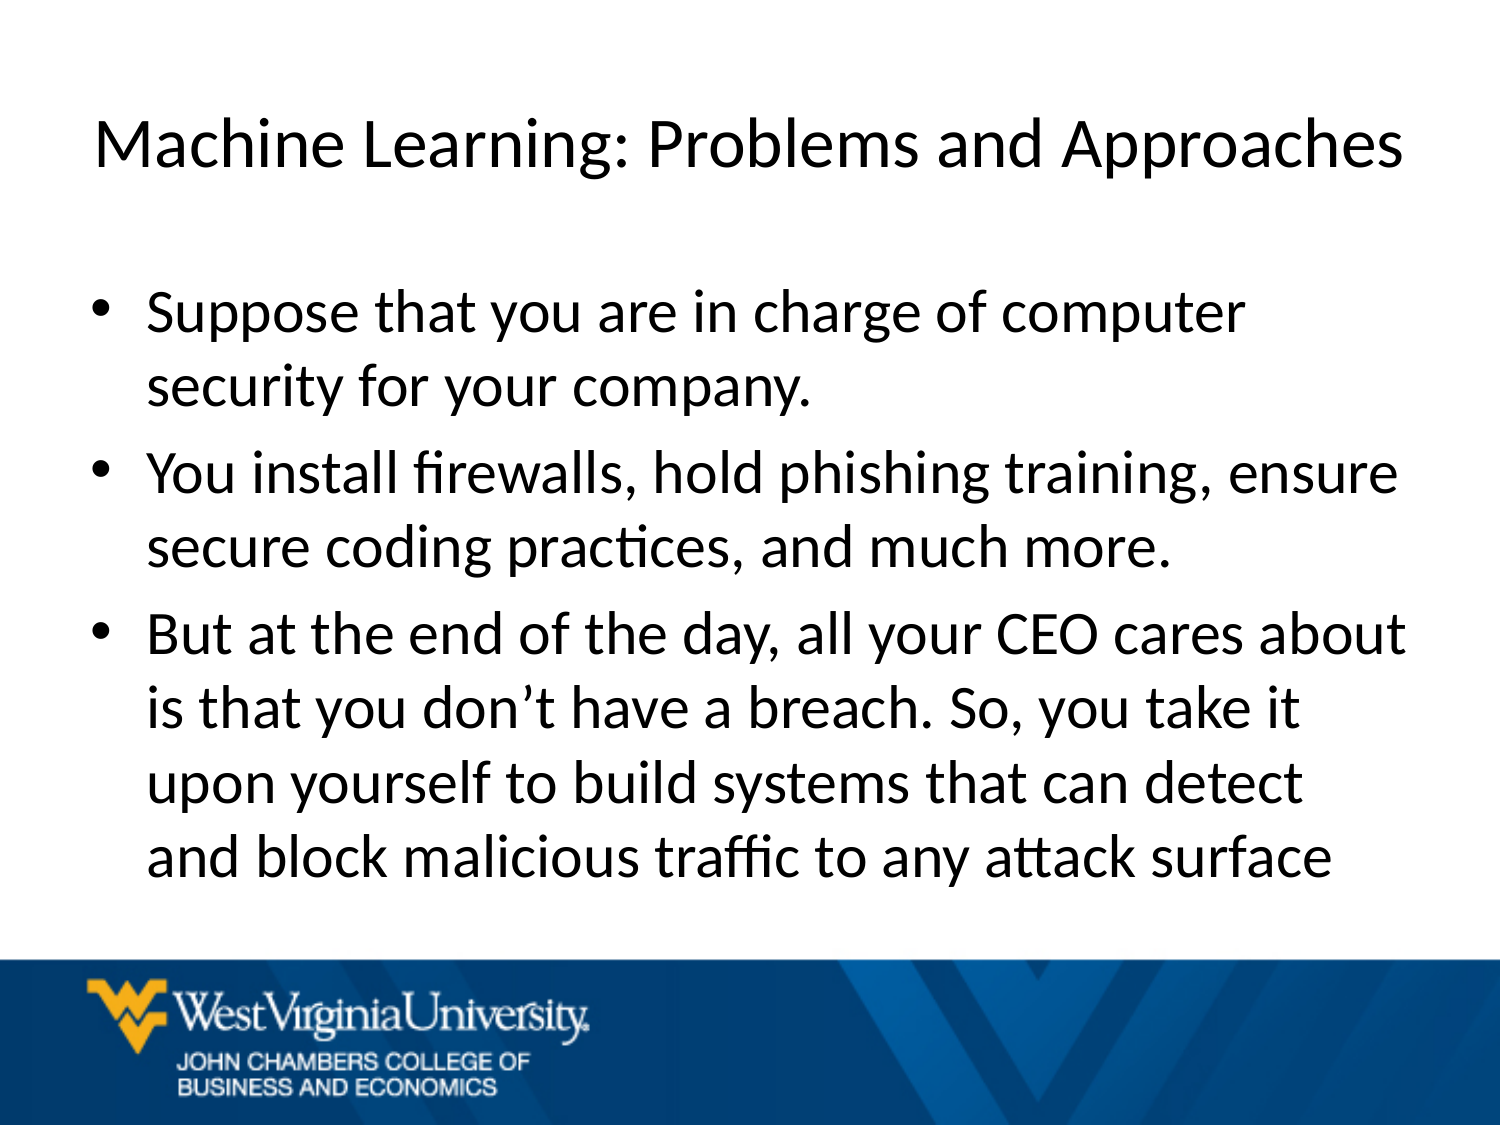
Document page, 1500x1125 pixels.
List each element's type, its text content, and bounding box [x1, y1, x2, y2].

picture [0, 0, 1500, 1125]
title Machine Learning: Problems and Approaches [75, 45, 1425, 233]
list Suppose that you are in charge of computer security for your company. You install firewalls, hold phishing training, ensure secure coding practices, and much more. But at the end of the day, all your CEO cares about is that you don’t have a breach. So, you take it upon yourself to build systems that can detect and block malicious traffic to any attack surface [75, 262, 1425, 1005]
